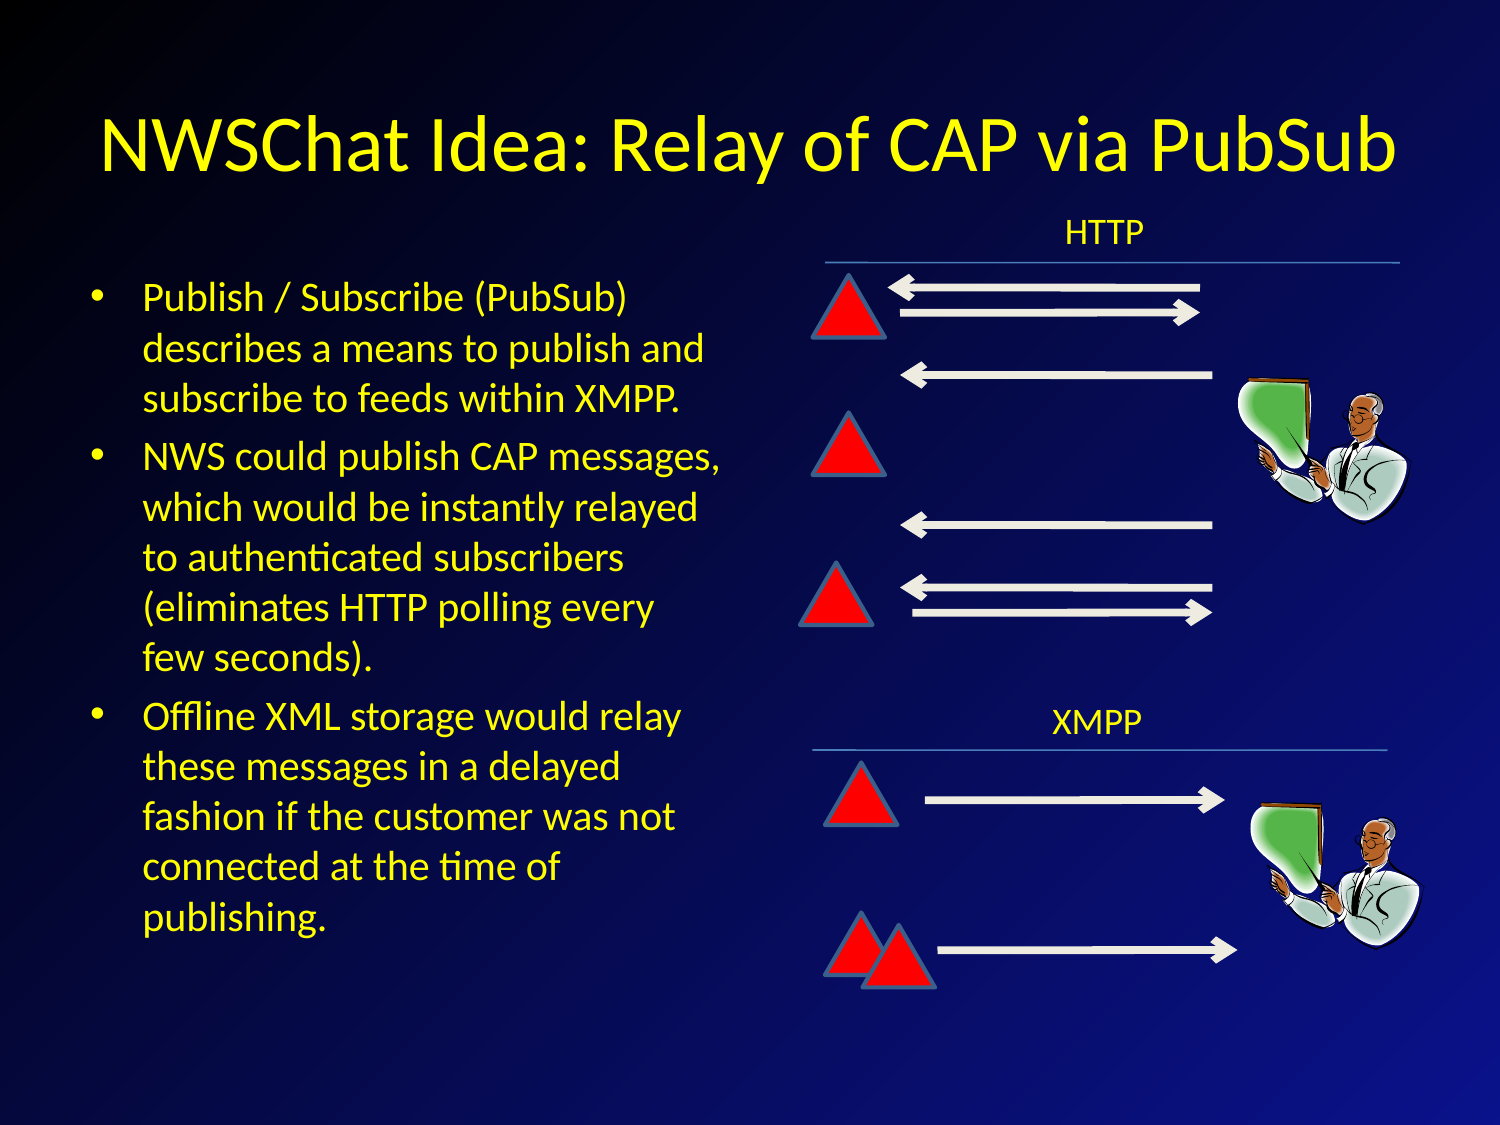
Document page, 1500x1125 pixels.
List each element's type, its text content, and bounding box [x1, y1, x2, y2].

text_box HTTP [1050, 199, 1238, 260]
title NWSChat Idea: Relay of CAP via PubSub [75, 45, 1425, 233]
text_box [823, 910, 884, 978]
text_box [823, 760, 900, 828]
list Publish / Subscribe (PubSub) describes a means to publish and subscribe to feeds within XMPP. NWS could publish CAP messages, which would be instantly relayed to authenticated subscribers (eliminates HTTP polling every few seconds). Offline XML storage would relay these messages in a delayed fashion if the customer was not connected at the time of publishing. [75, 262, 738, 1005]
text_box [810, 410, 887, 478]
picture [1237, 374, 1414, 526]
text_box [810, 272, 887, 340]
text_box [798, 560, 875, 628]
text_box [860, 922, 937, 990]
picture [1249, 799, 1426, 951]
text_box XMPP [1037, 689, 1225, 748]
